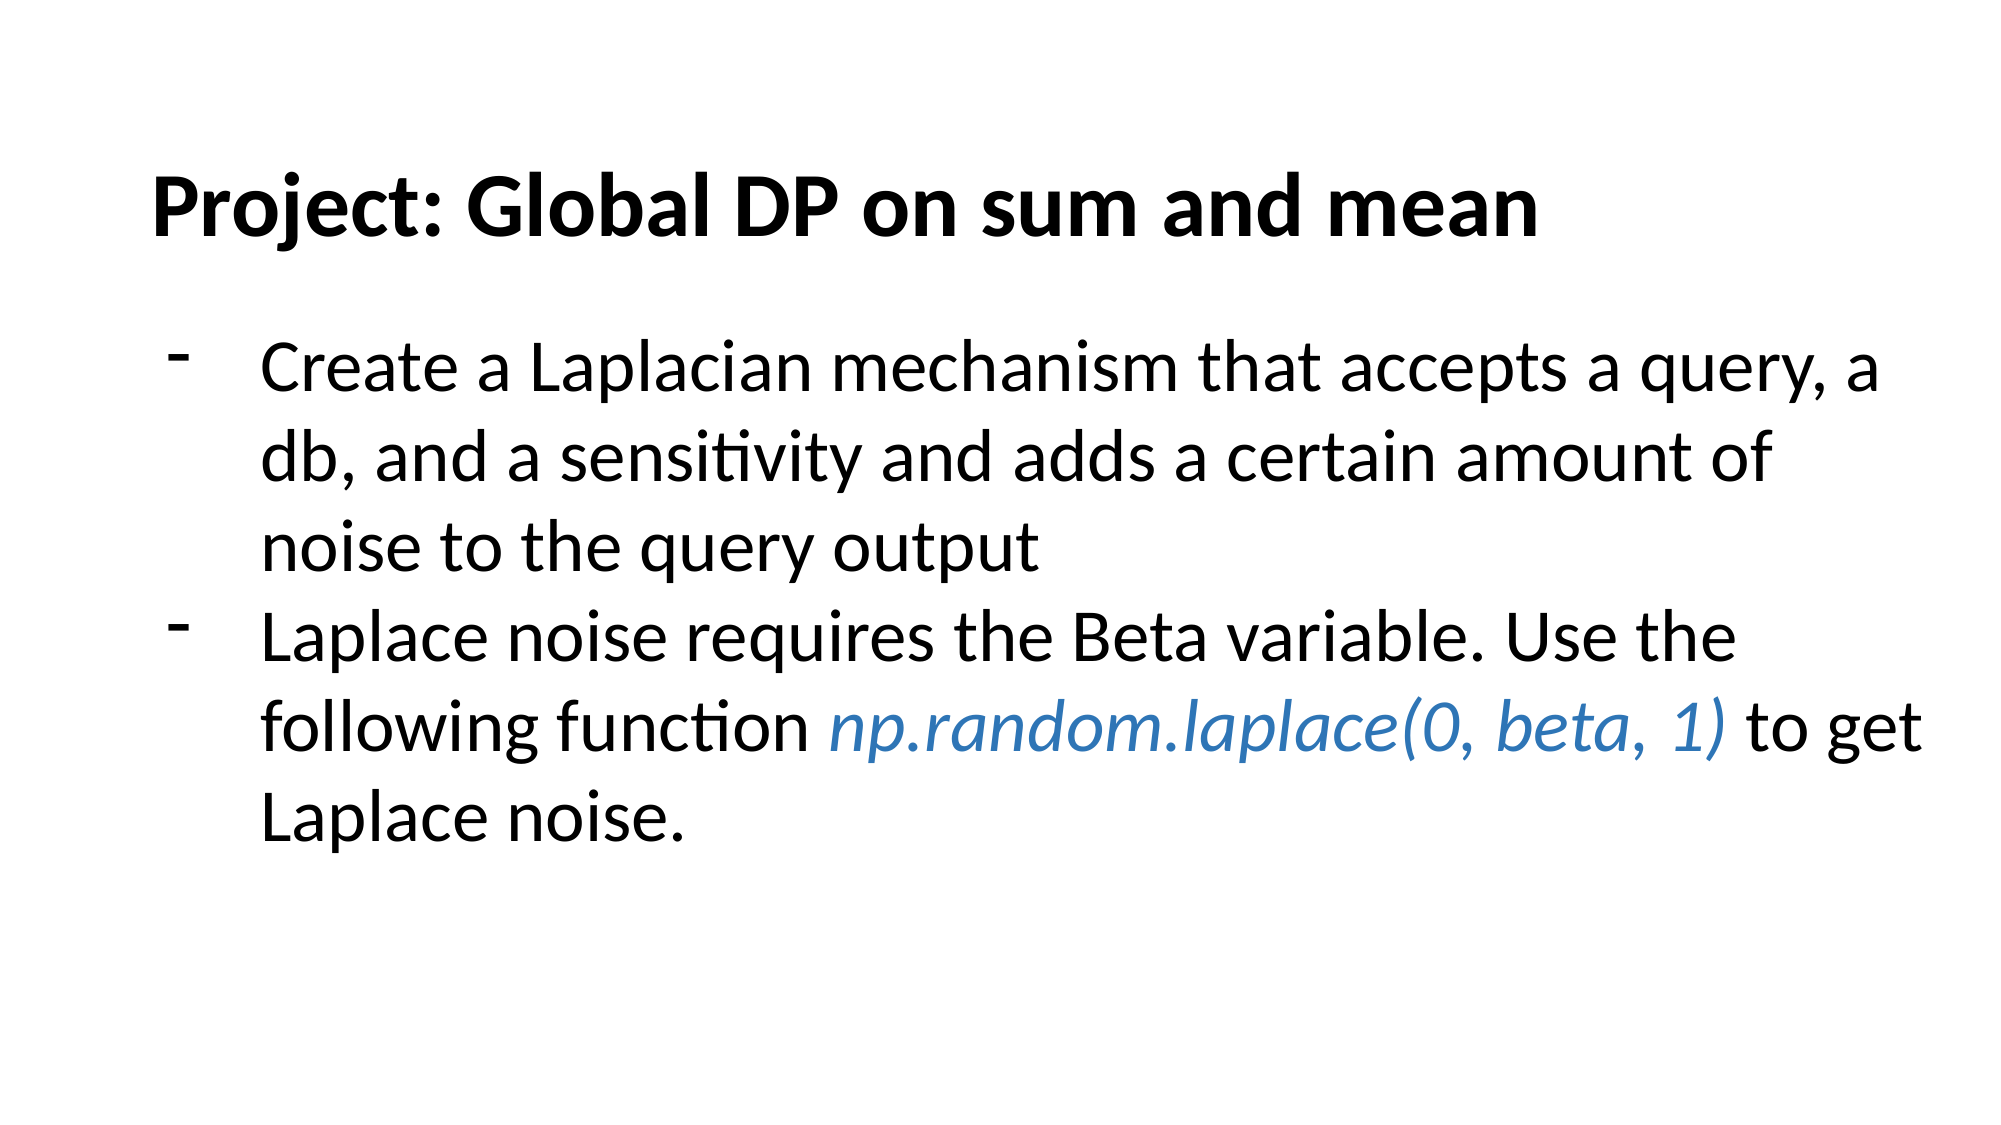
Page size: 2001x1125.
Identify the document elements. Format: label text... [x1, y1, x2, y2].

text_box Project: Global DP on sum and mean [136, 137, 1586, 263]
text_box Create a Laplacian mechanism that accepts a query, a db, and a sensitivity and adds a certain amount of noise to the query output Laplace noise requires the Beta variable. Use the following function np.random.laplace(0, beta, 1) to get Laplace noise. [151, 309, 1969, 954]
